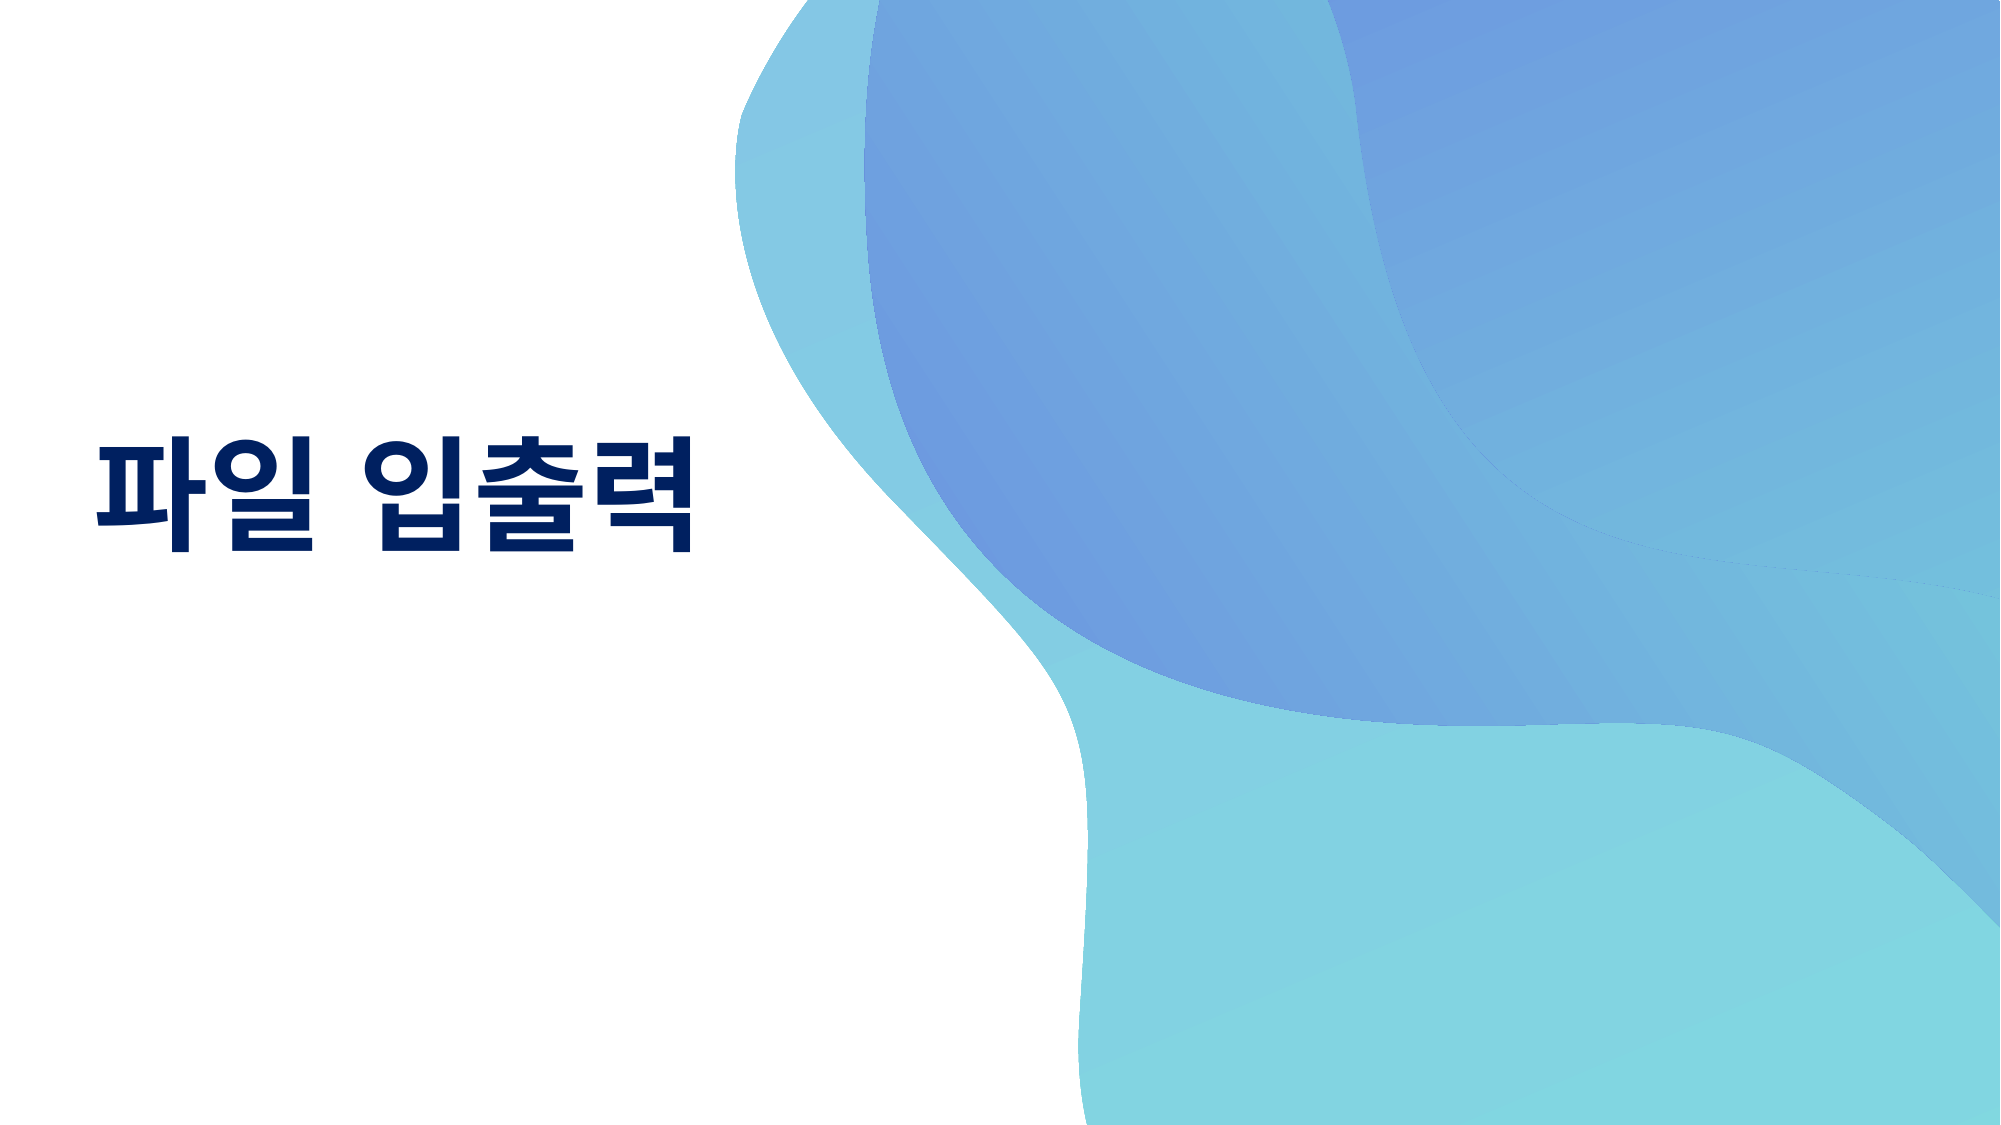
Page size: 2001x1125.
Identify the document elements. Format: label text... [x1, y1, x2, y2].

title 파일 입출력 [47, 184, 750, 576]
